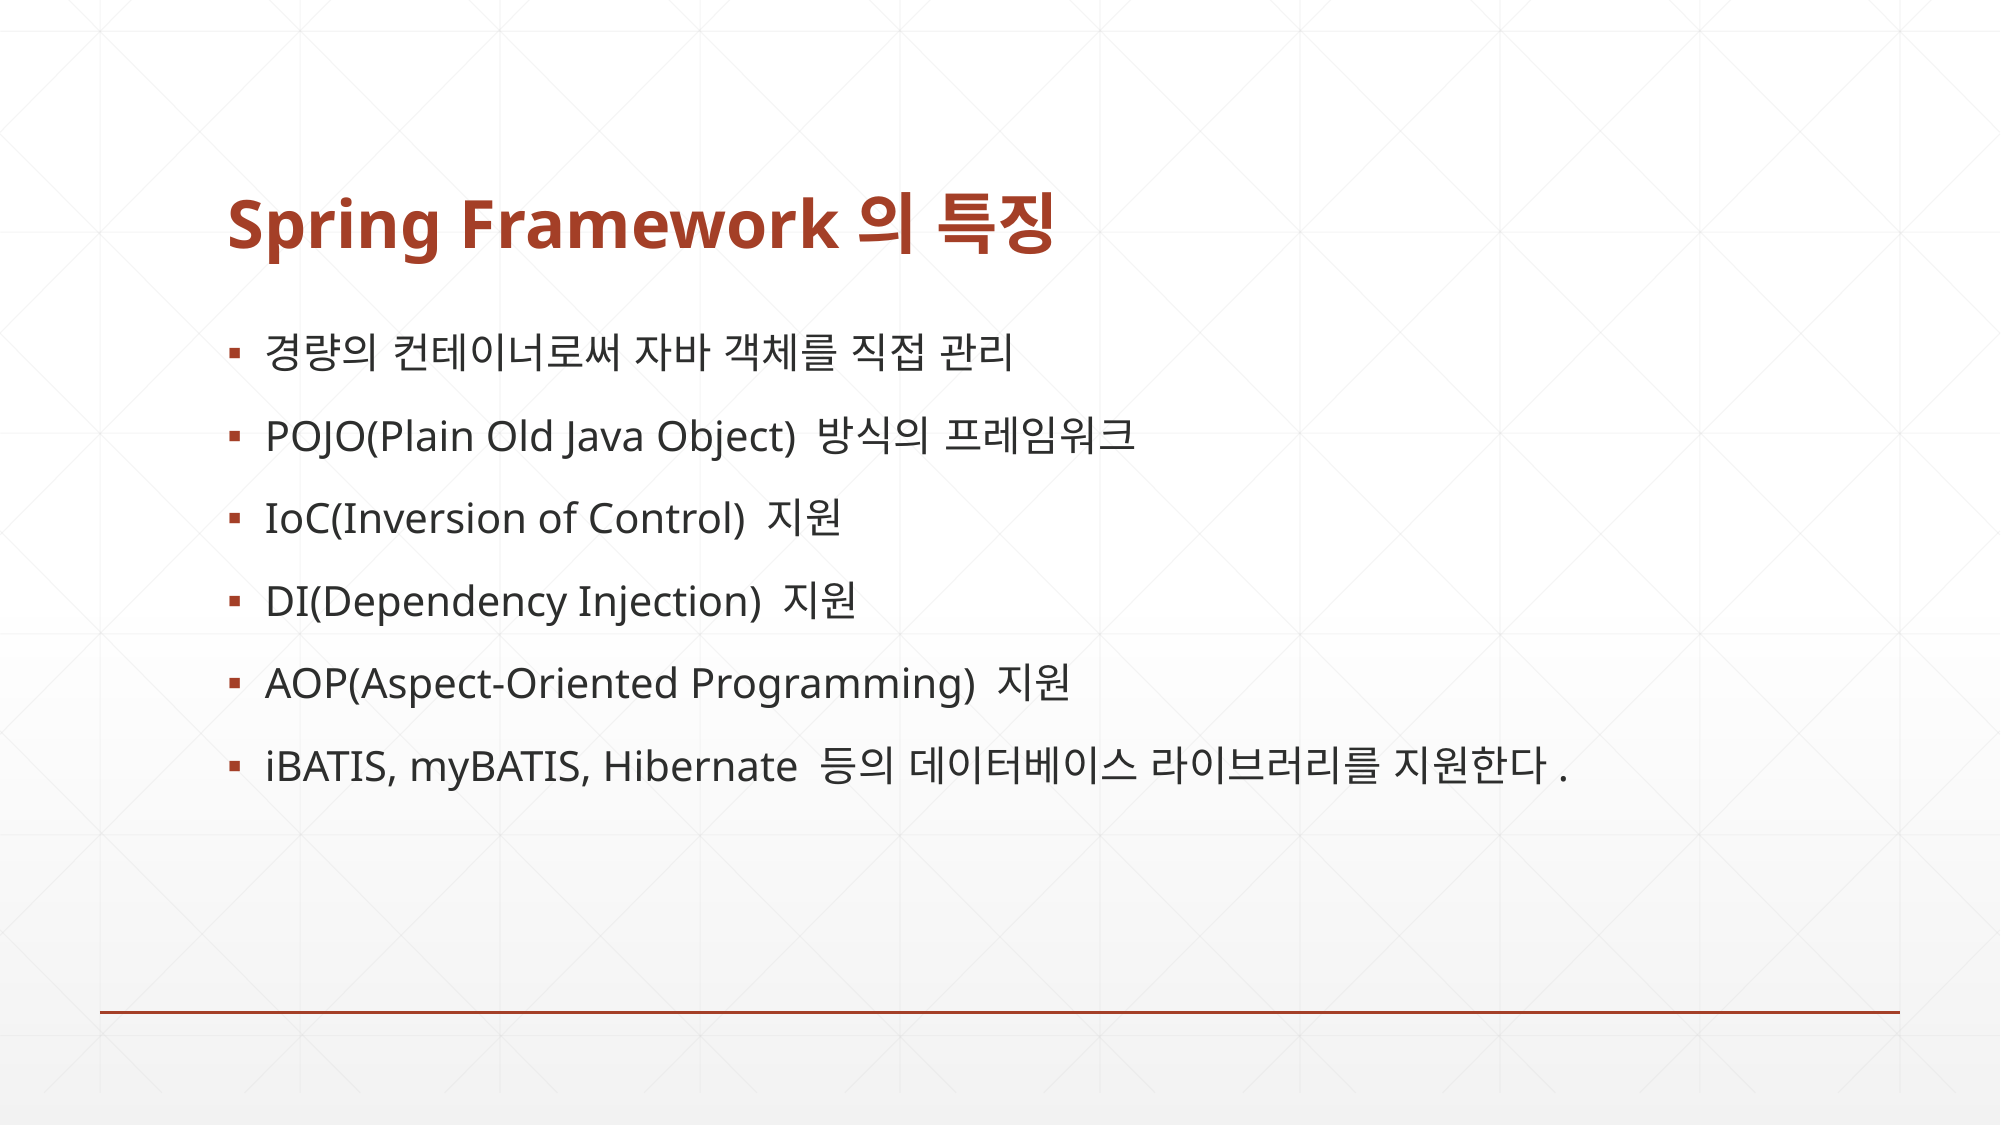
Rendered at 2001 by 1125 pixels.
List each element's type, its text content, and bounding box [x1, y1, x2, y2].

list 경량의 컨테이너로써 자바 객체를 직접 관리 POJO(Plain Old Java Object) 방식의 프레임워크 IoC(Inversion of Control) 지원 DI(Dependency Injection) 지원 AOP(Aspect-Oriented Programming) 지원 iBATIS, myBATIS, Hibernate 등의 데이터베이스 라이브러리를 지원한다. [212, 324, 1788, 950]
title Spring Framework의 특징 [212, 82, 1788, 271]
